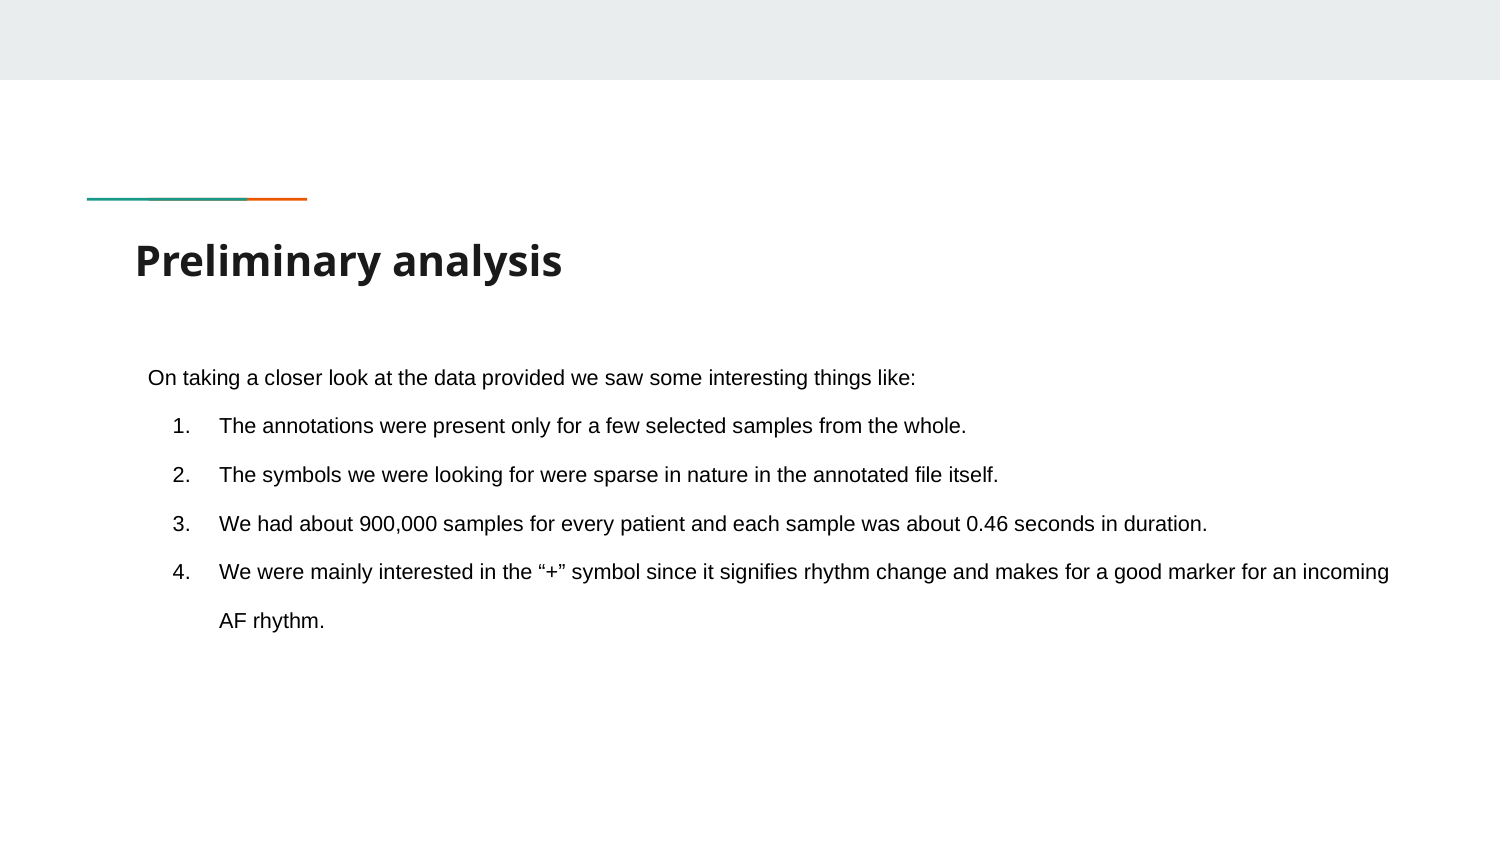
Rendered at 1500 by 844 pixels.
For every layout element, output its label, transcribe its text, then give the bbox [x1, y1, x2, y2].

title Preliminary analysis [119, 216, 1381, 305]
list On taking a closer look at the data provided we saw some interesting things like: The annotations were present only for a few selected samples from the whole. The symbols we were looking for were sparse in nature in the annotated file itself. We had about 900,000 samples for every patient and each sample was about 0.46 seconds in duration. We were mainly interested in the “+” symbol since it signifies rhythm change and makes for a good marker for an incoming AF rhythm. [132, 326, 1419, 735]
